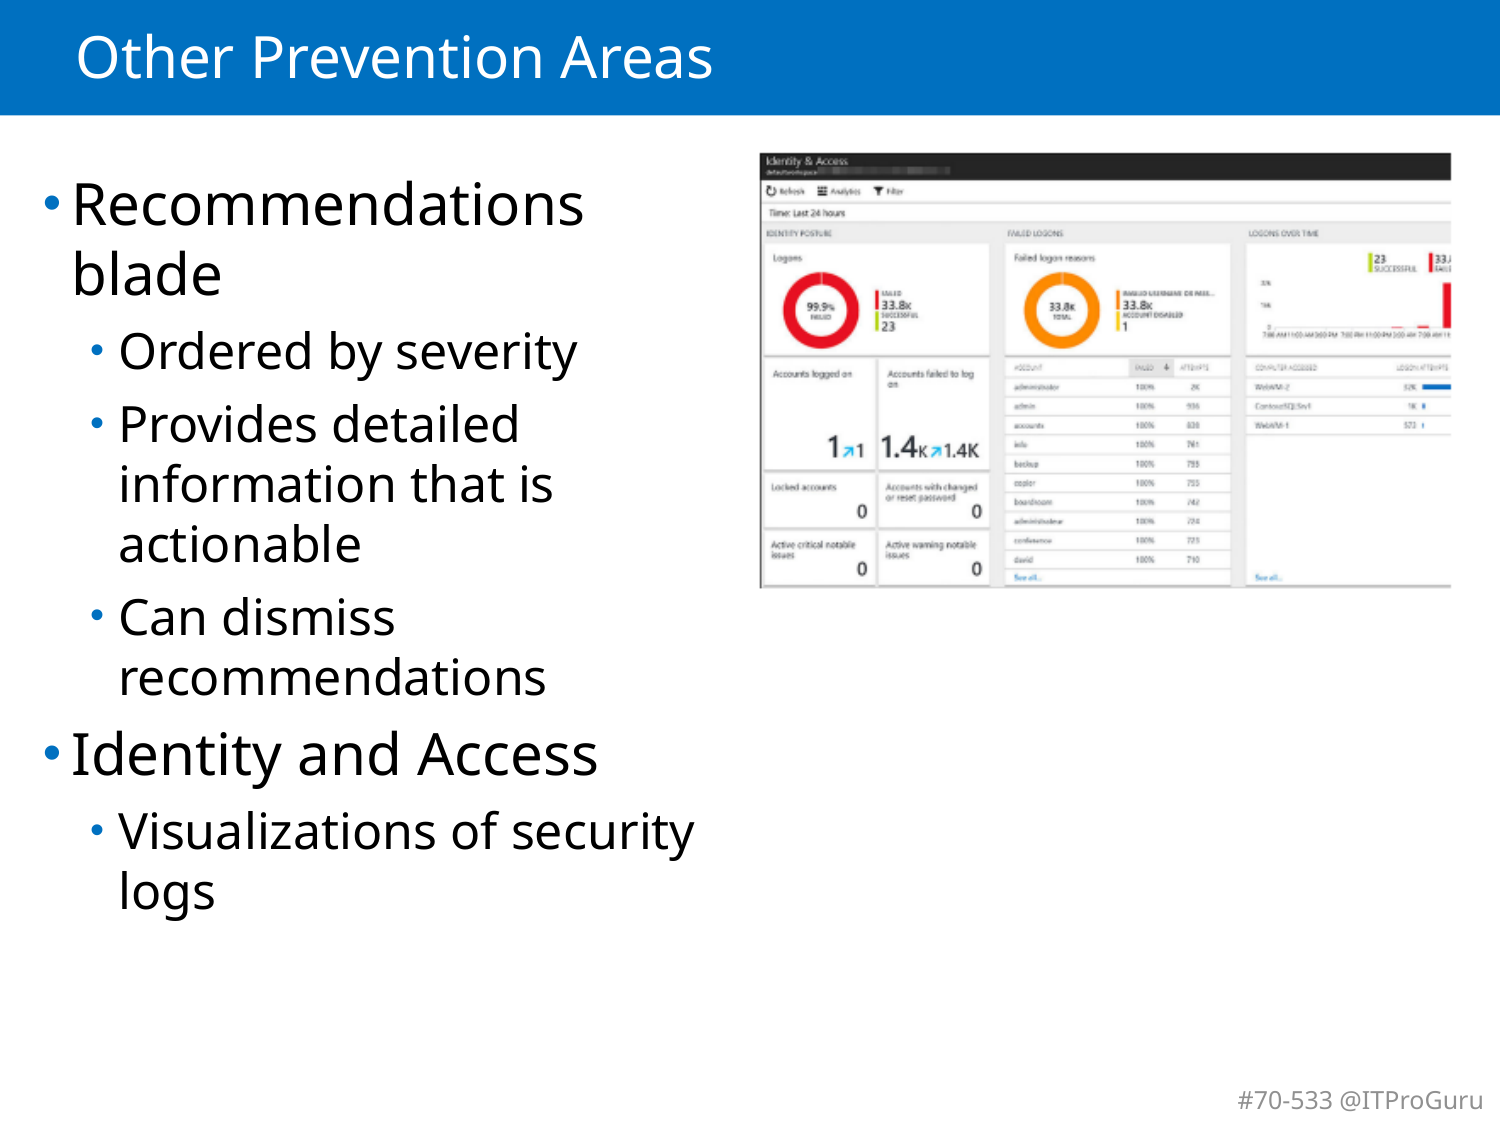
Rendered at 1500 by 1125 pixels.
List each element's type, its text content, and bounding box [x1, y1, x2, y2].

list Recommendations blade Ordered by severity Provides detailed information that is actionable Can dismiss recommendations Identity and Access Visualizations of security logs [42, 167, 751, 989]
title Other Prevention Areas [75, 0, 1351, 122]
picture [749, 133, 1487, 604]
